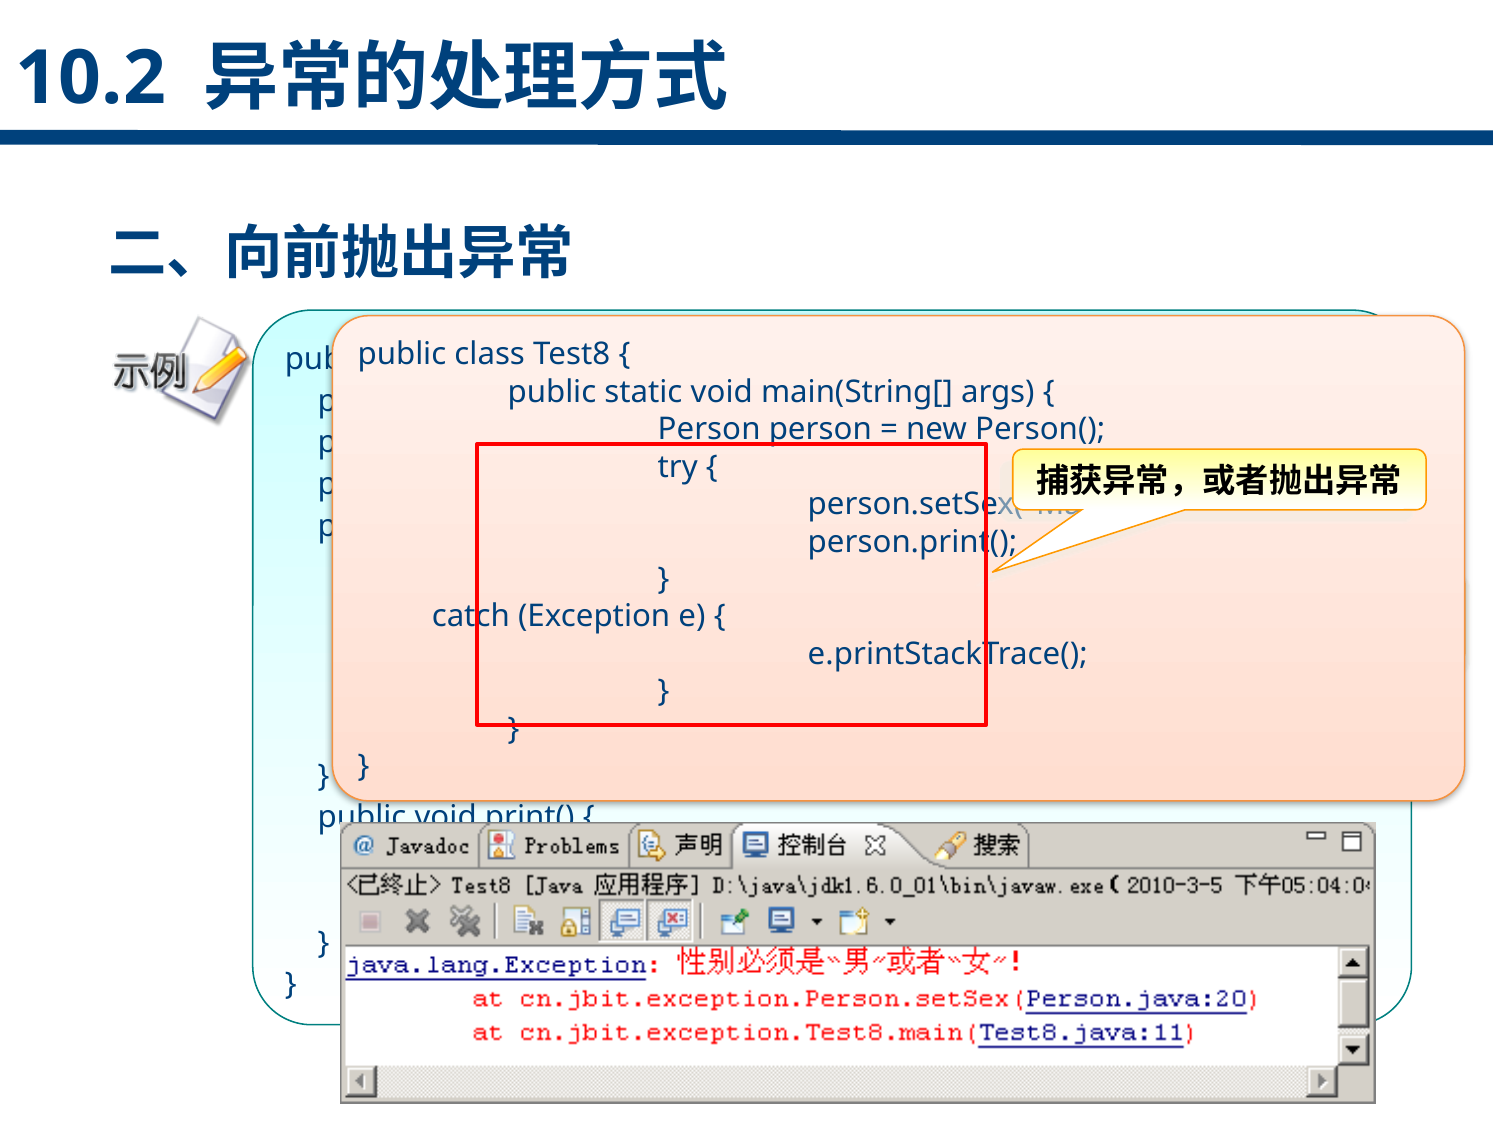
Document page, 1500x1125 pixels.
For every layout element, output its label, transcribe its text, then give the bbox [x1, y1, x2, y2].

text_box public class Person { private String name = "";// 姓名 private int age = 0;// 年龄 private String sex = "男";// 性别 public void setSex(String sex) throws Exception { if ("男".equals(sex) || "女".equals(sex)) this.sex = sex; else { throw new Exception("性别必须是“男”或者“女”！"); } } public void print() { System.out.println(this.name + "（" + this.sex + "，" + this.age + "岁）"); } } [252, 310, 1412, 1025]
text_box 10.2 异常的处理方式 [1, 21, 744, 127]
text_box [475, 442, 988, 727]
text_box public class Test8 { public static void main(String[] args) { Person person = new Person(); try { person.setSex("Male"); person.print(); } catch (Exception e) { e.printStackTrace(); } } } [331, 314, 1466, 802]
picture [103, 314, 255, 428]
picture [340, 822, 1376, 1104]
text_box 捕获异常，或者抛出异常 [992, 449, 1427, 573]
text_box 二、向前抛出异常 [5, 172, 1317, 293]
